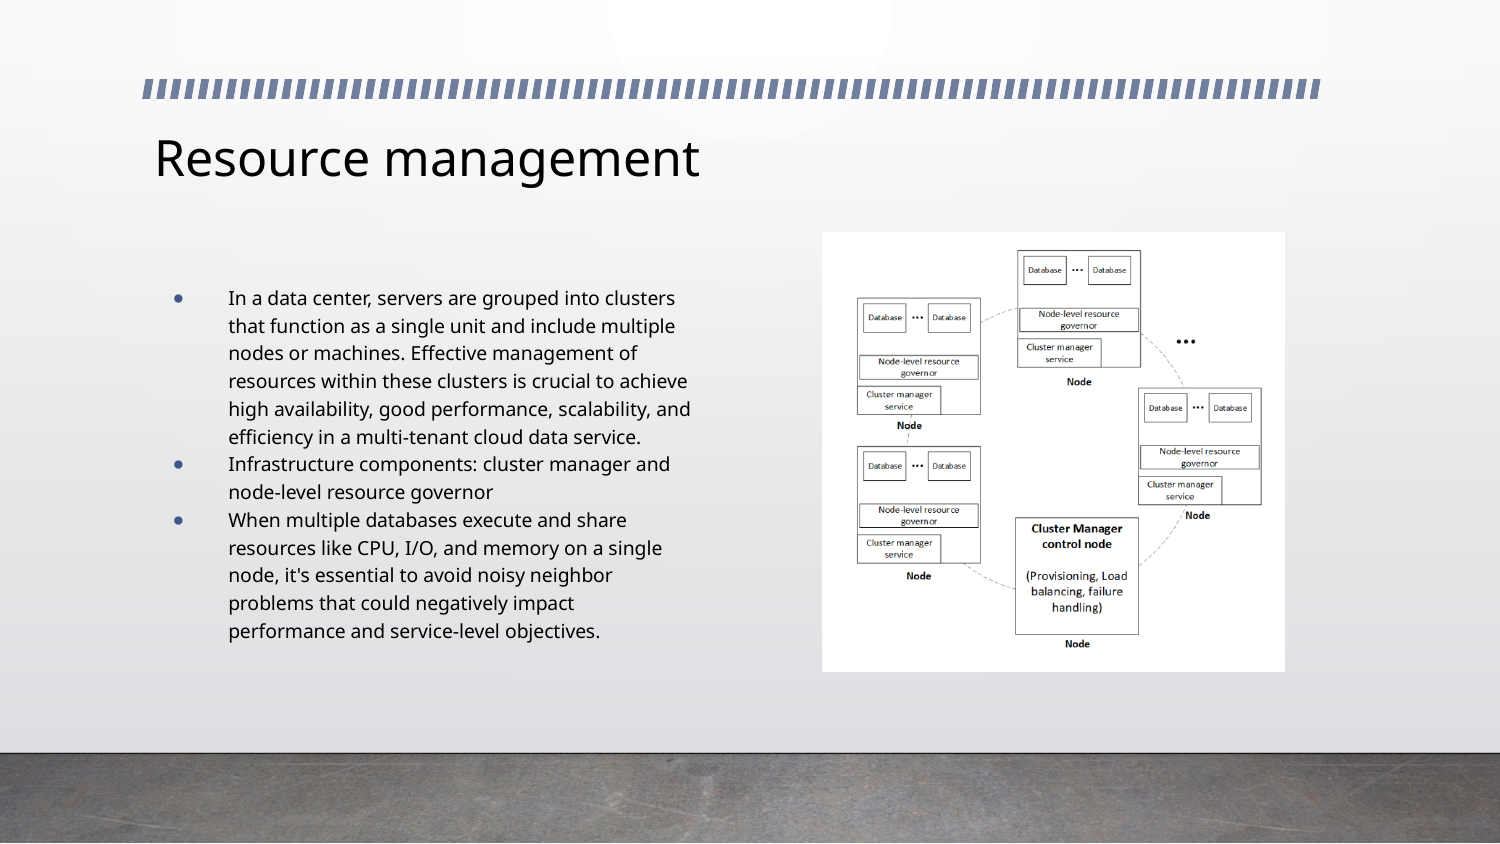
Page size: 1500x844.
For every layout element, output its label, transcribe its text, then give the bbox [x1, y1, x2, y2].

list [822, 232, 1285, 672]
picture [0, 753, 1500, 843]
title Resource management [139, 117, 1321, 249]
list In a data center, servers are grouped into clusters that function as a single unit and include multiple nodes or machines. Effective management of resources within these clusters is crucial to achieve high availability, good performance, scalability, and efficiency in a multi-tenant cloud data service. Infrastructure components: cluster manager and node-level resource governor When multiple databases execute and share resources like CPU, I/O, and memory on a single node, it's essential to avoid noisy neighbor problems that could negatively impact performance and service-level objectives. [138, 266, 711, 672]
